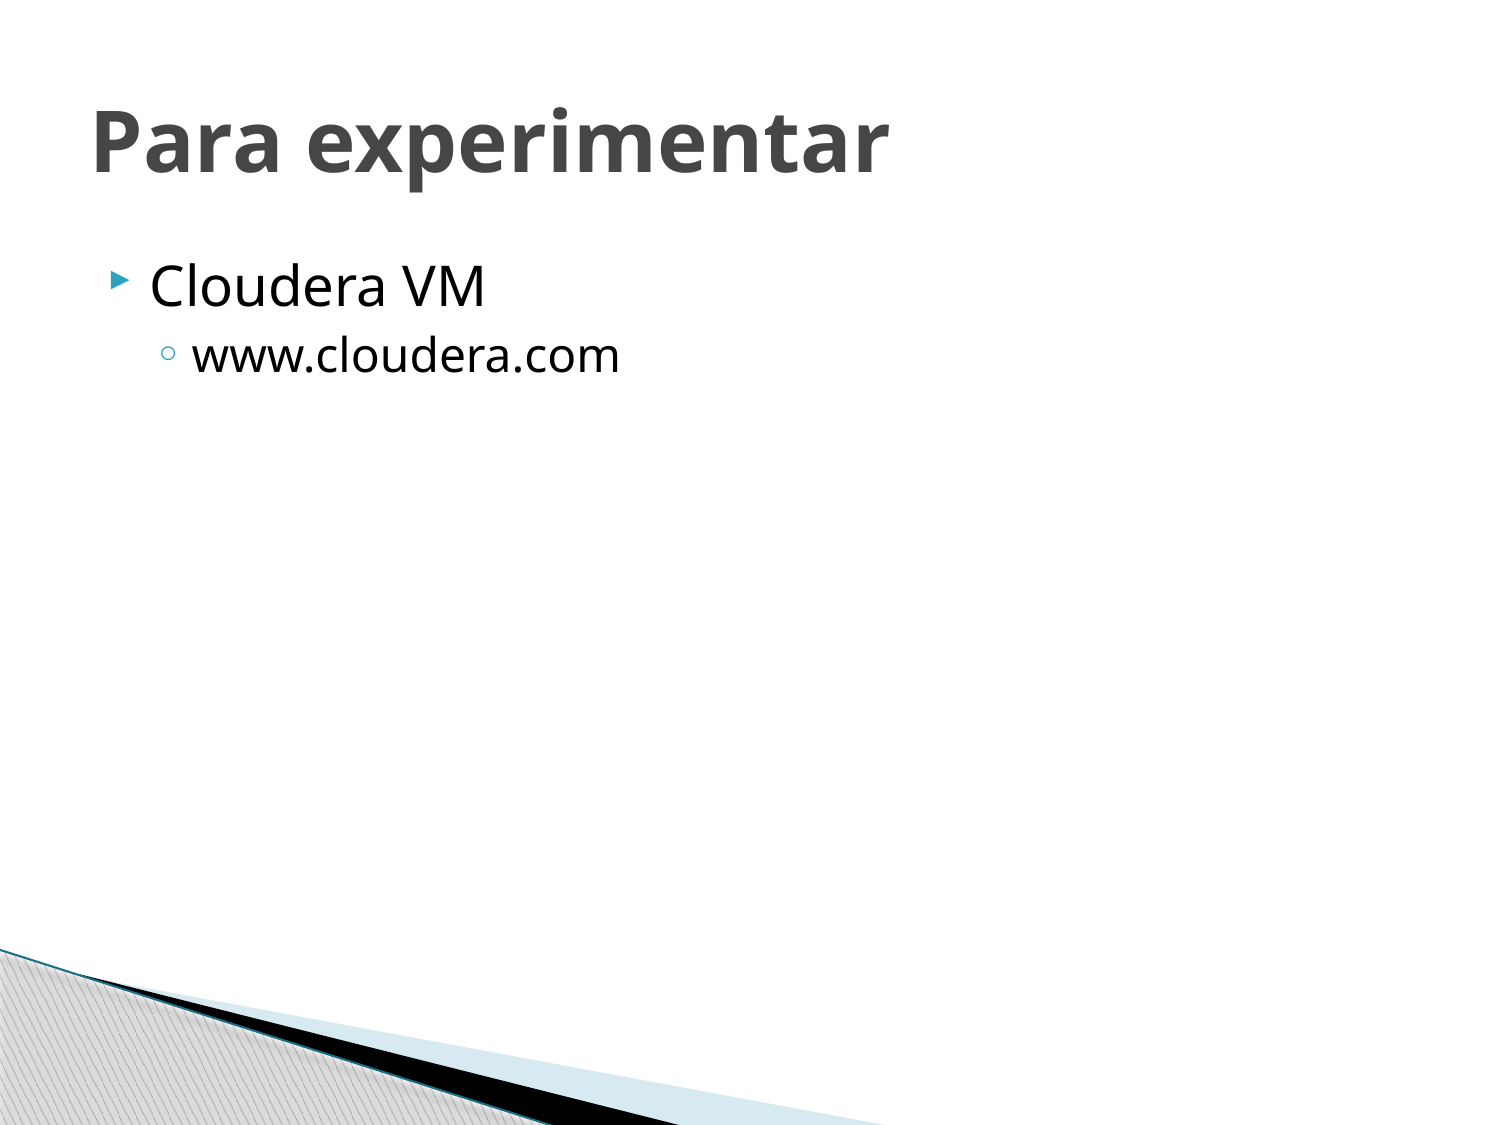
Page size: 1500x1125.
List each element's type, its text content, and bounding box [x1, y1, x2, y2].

list Cloudera VM www.cloudera.com [75, 243, 1425, 986]
title Para experimentar [75, 45, 1425, 233]
